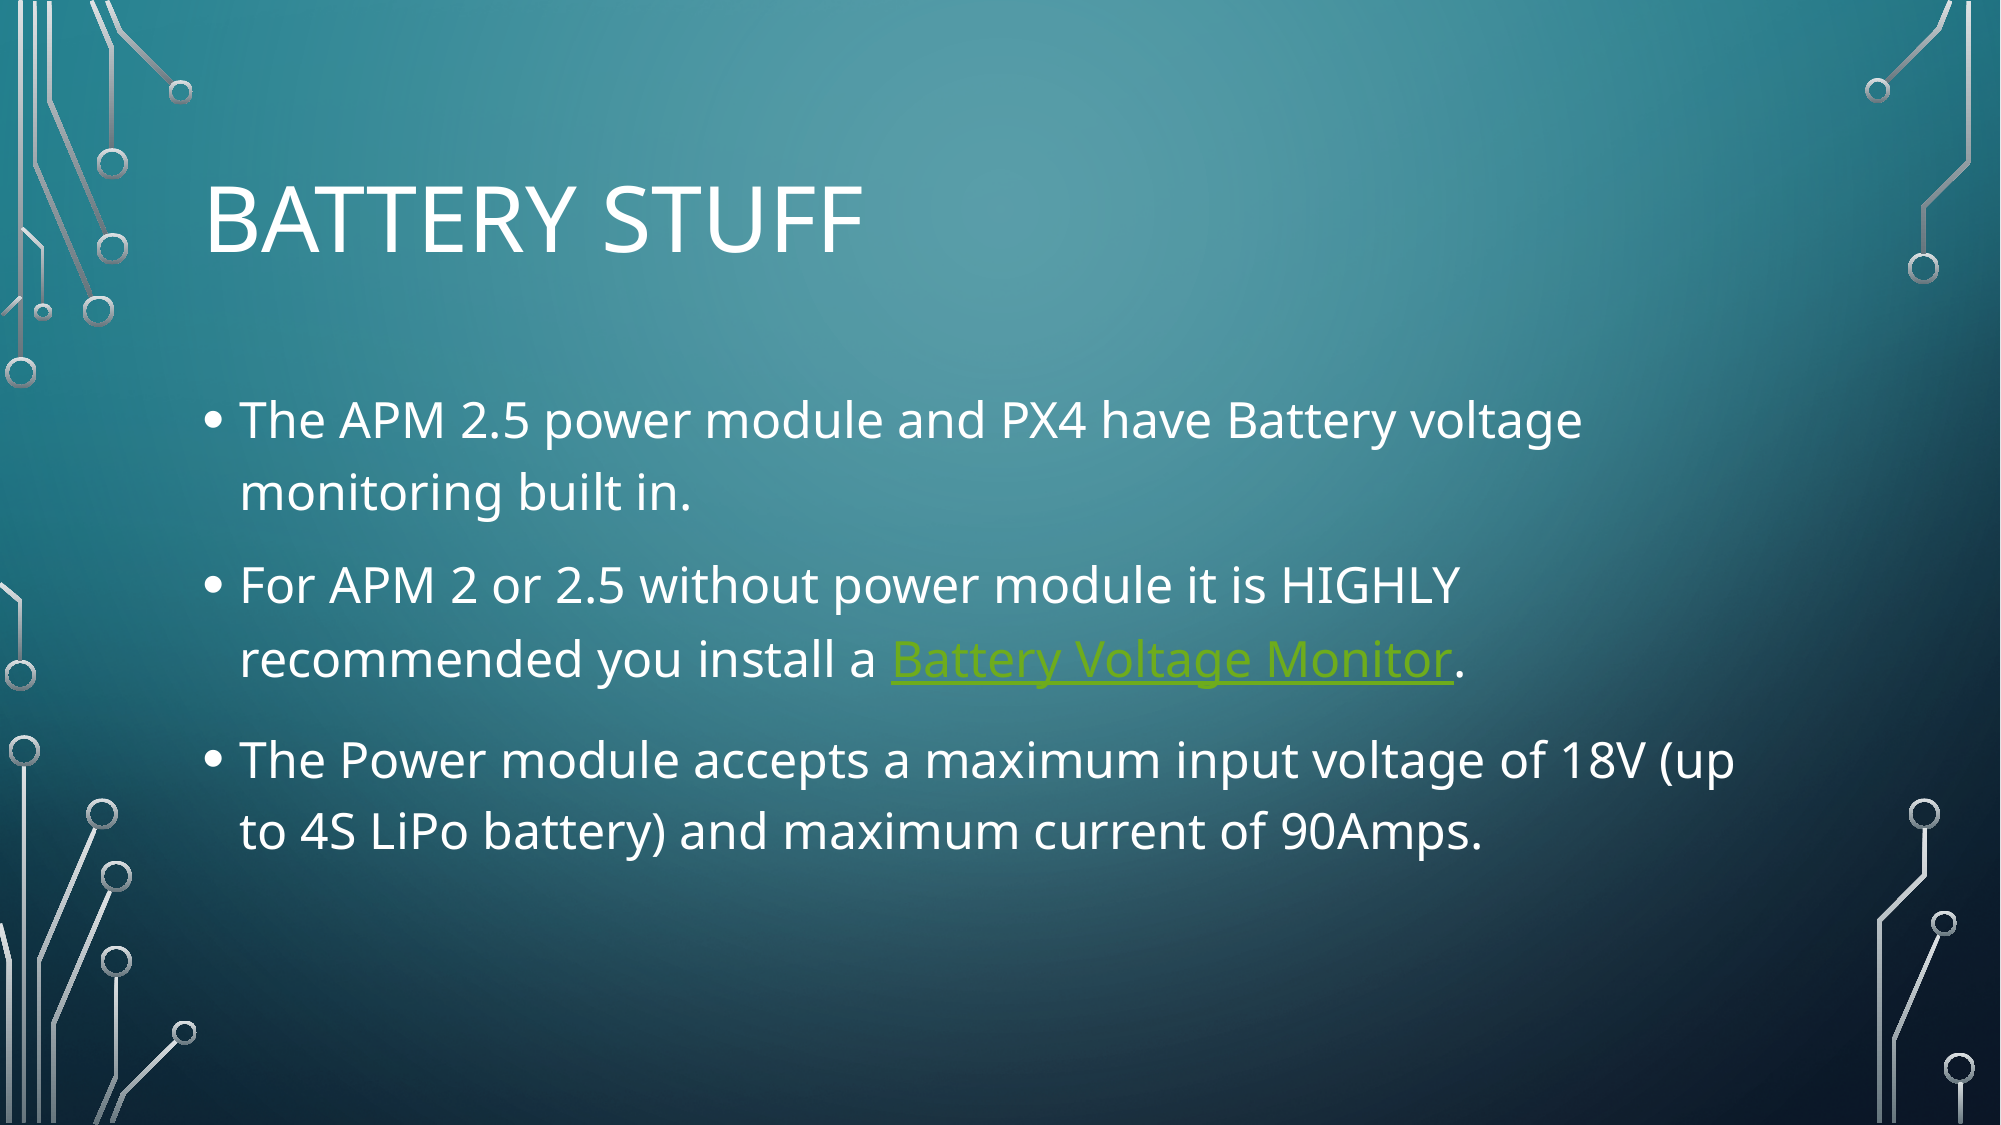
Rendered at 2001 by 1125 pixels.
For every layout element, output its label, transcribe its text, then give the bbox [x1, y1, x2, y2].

title Battery stuff [187, 101, 1813, 344]
list The APM 2.5 power module and PX4 have Battery voltage monitoring built in. For APM 2 or 2.5 without power module it is HIGHLY recommended you install a Battery Voltage Monitor. The Power module accepts a maximum input voltage of 18V (up to 4S LiPo battery) and maximum current of 90Amps. [187, 369, 1813, 950]
